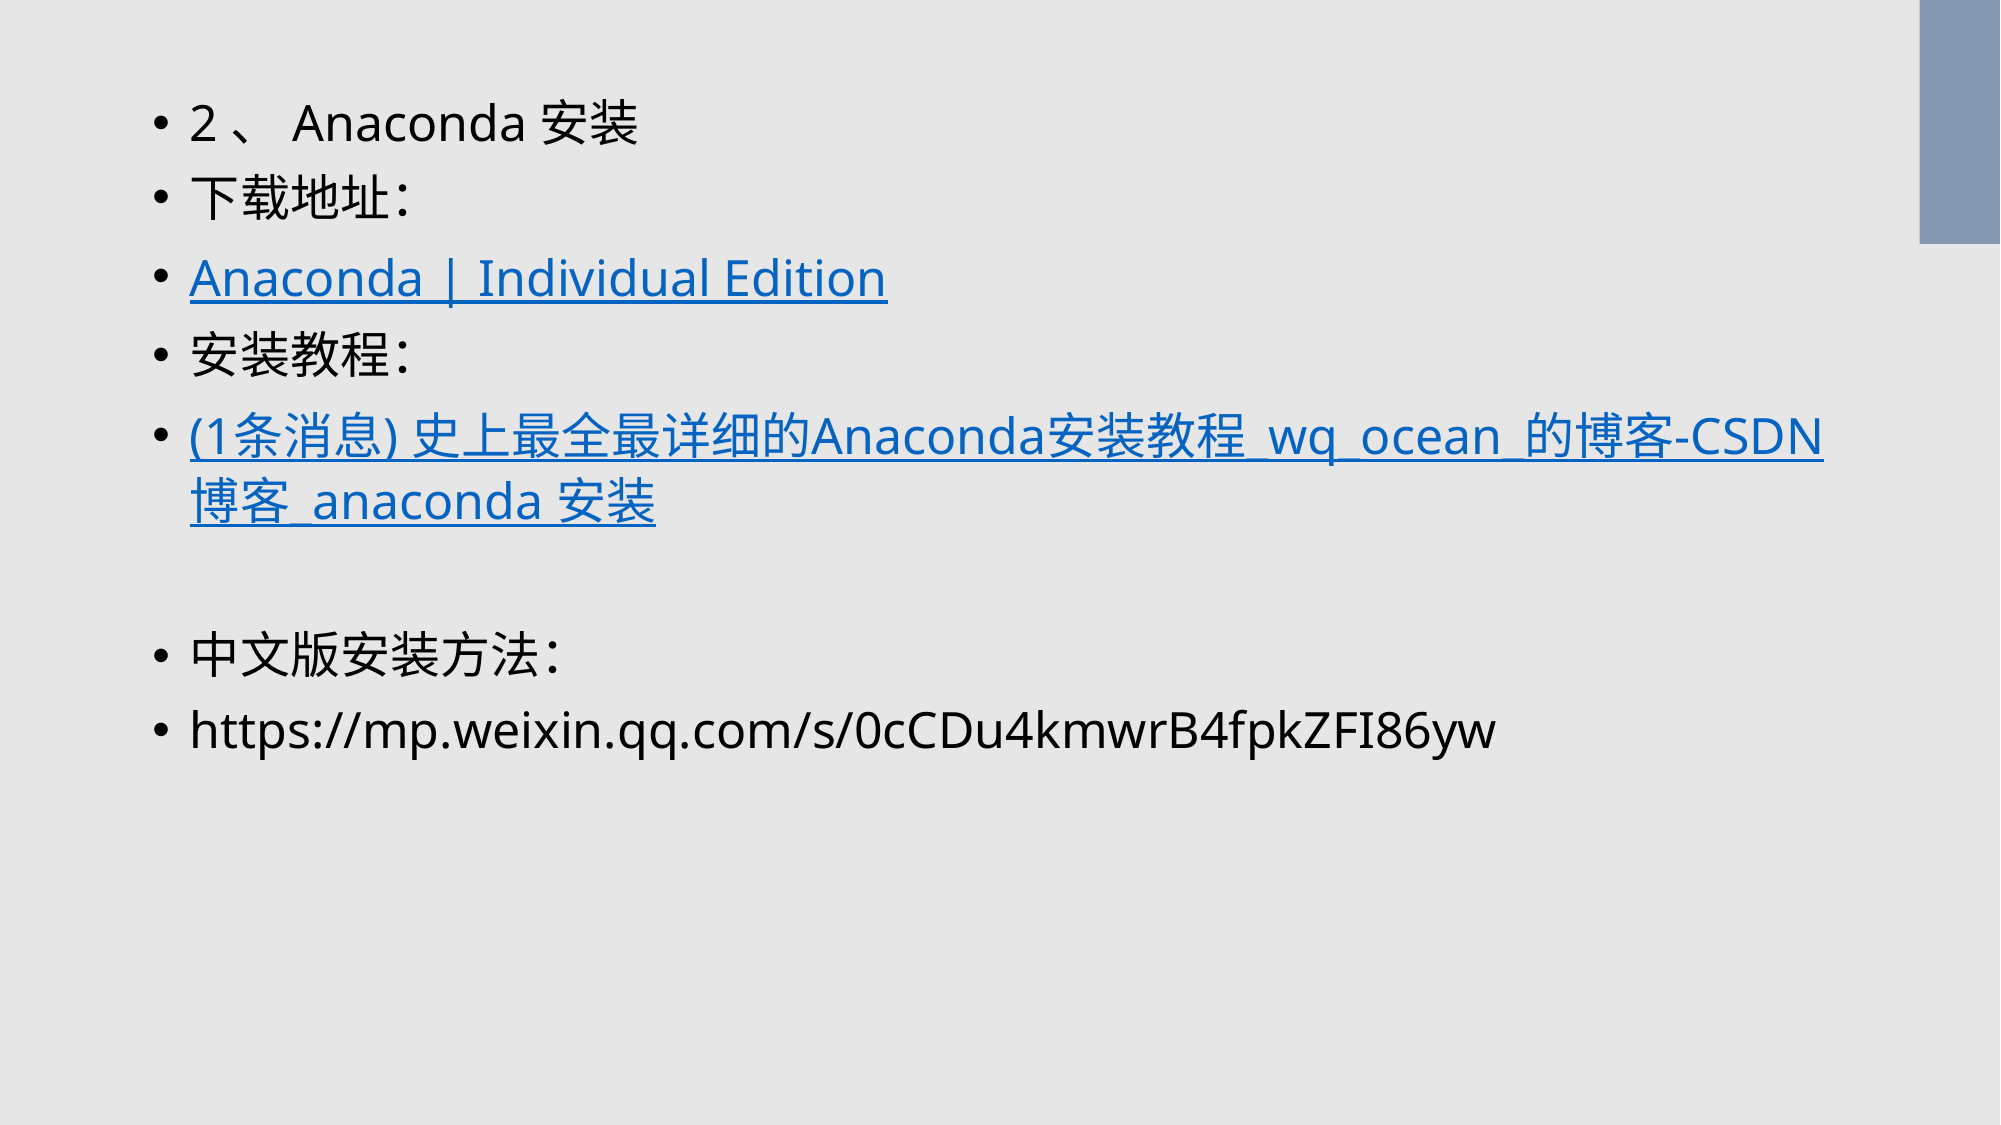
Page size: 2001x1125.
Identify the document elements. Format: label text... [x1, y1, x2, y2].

list 2、Anaconda安装 下载地址： Anaconda | Individual Edition 安装教程： (1条消息) 史上最全最详细的Anaconda安装教程_wq_ocean_的博客-CSDN博客_anaconda 安装 中文版安装方法： https://mp.weixin.qq.com/s/0cCDu4kmwrB4fpkZFI86yw [137, 90, 1863, 1003]
